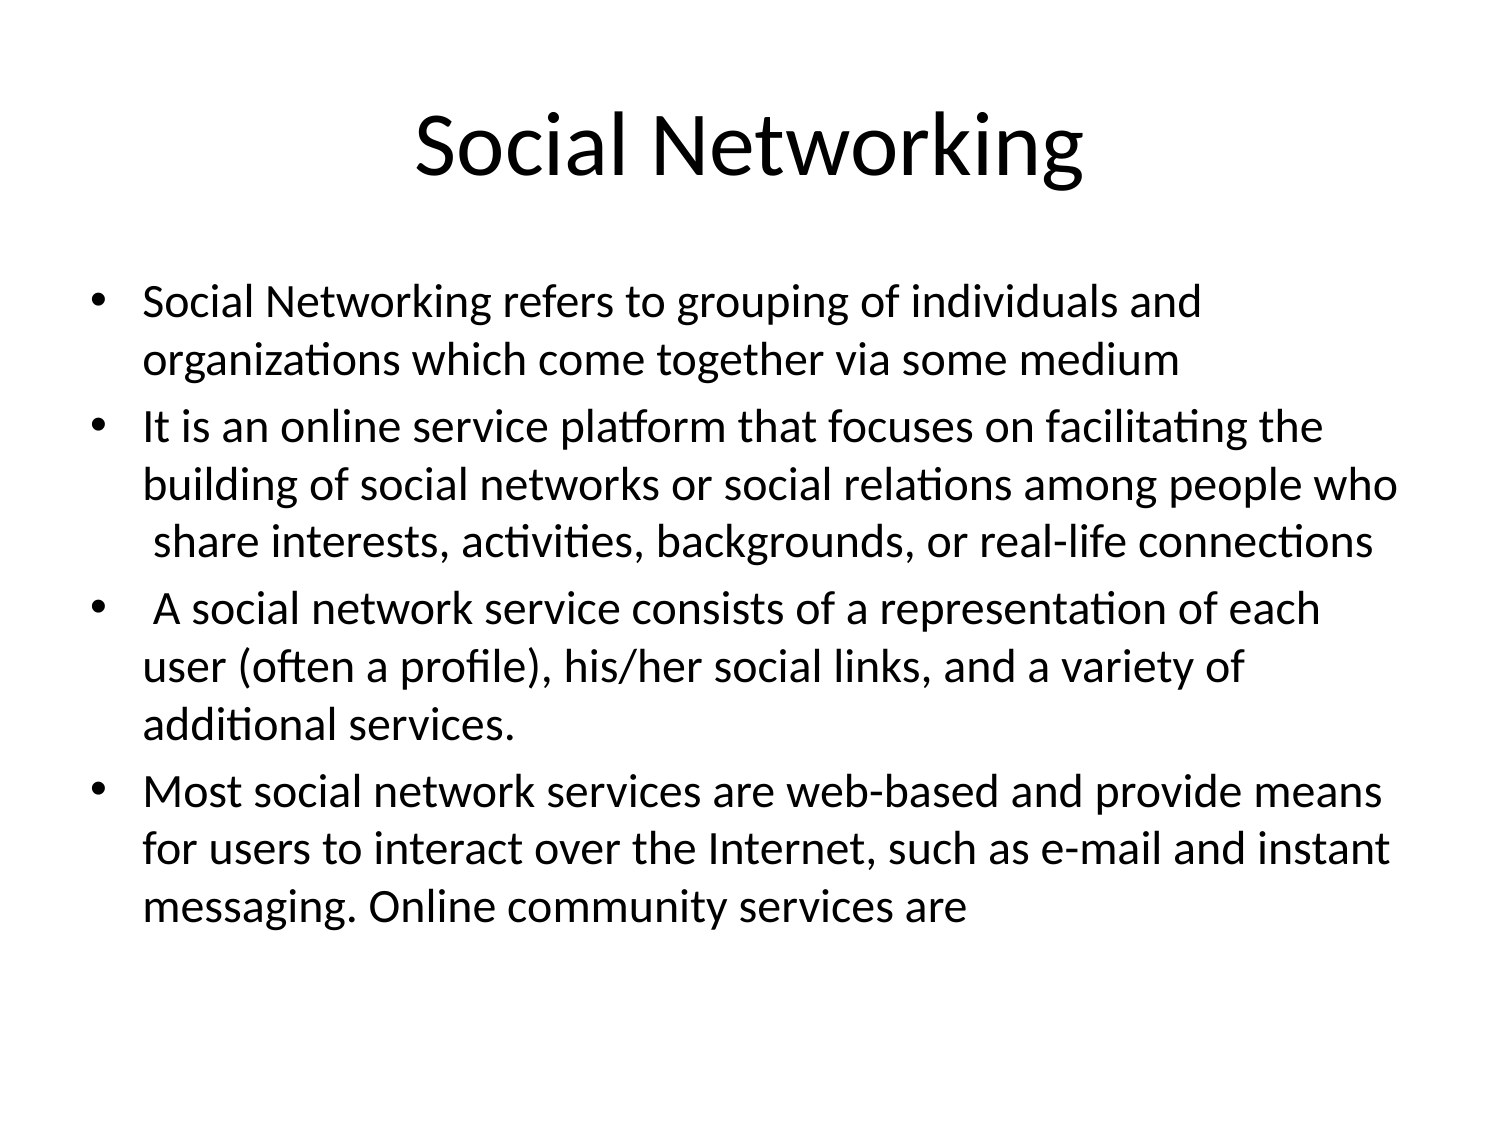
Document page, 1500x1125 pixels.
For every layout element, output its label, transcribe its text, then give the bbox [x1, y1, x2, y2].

title Social Networking [75, 45, 1425, 233]
list Social Networking refers to grouping of individuals and organizations which come together via some medium It is an online service platform that focuses on facilitating the building of social networks or social relations among people who share interests, activities, backgrounds, or real-life connections A social network service consists of a representation of each user (often a profile), his/her social links, and a variety of additional services. Most social network services are web-based and provide means for users to interact over the Internet, such as e-mail and instant messaging. Online community services are [75, 262, 1425, 1005]
